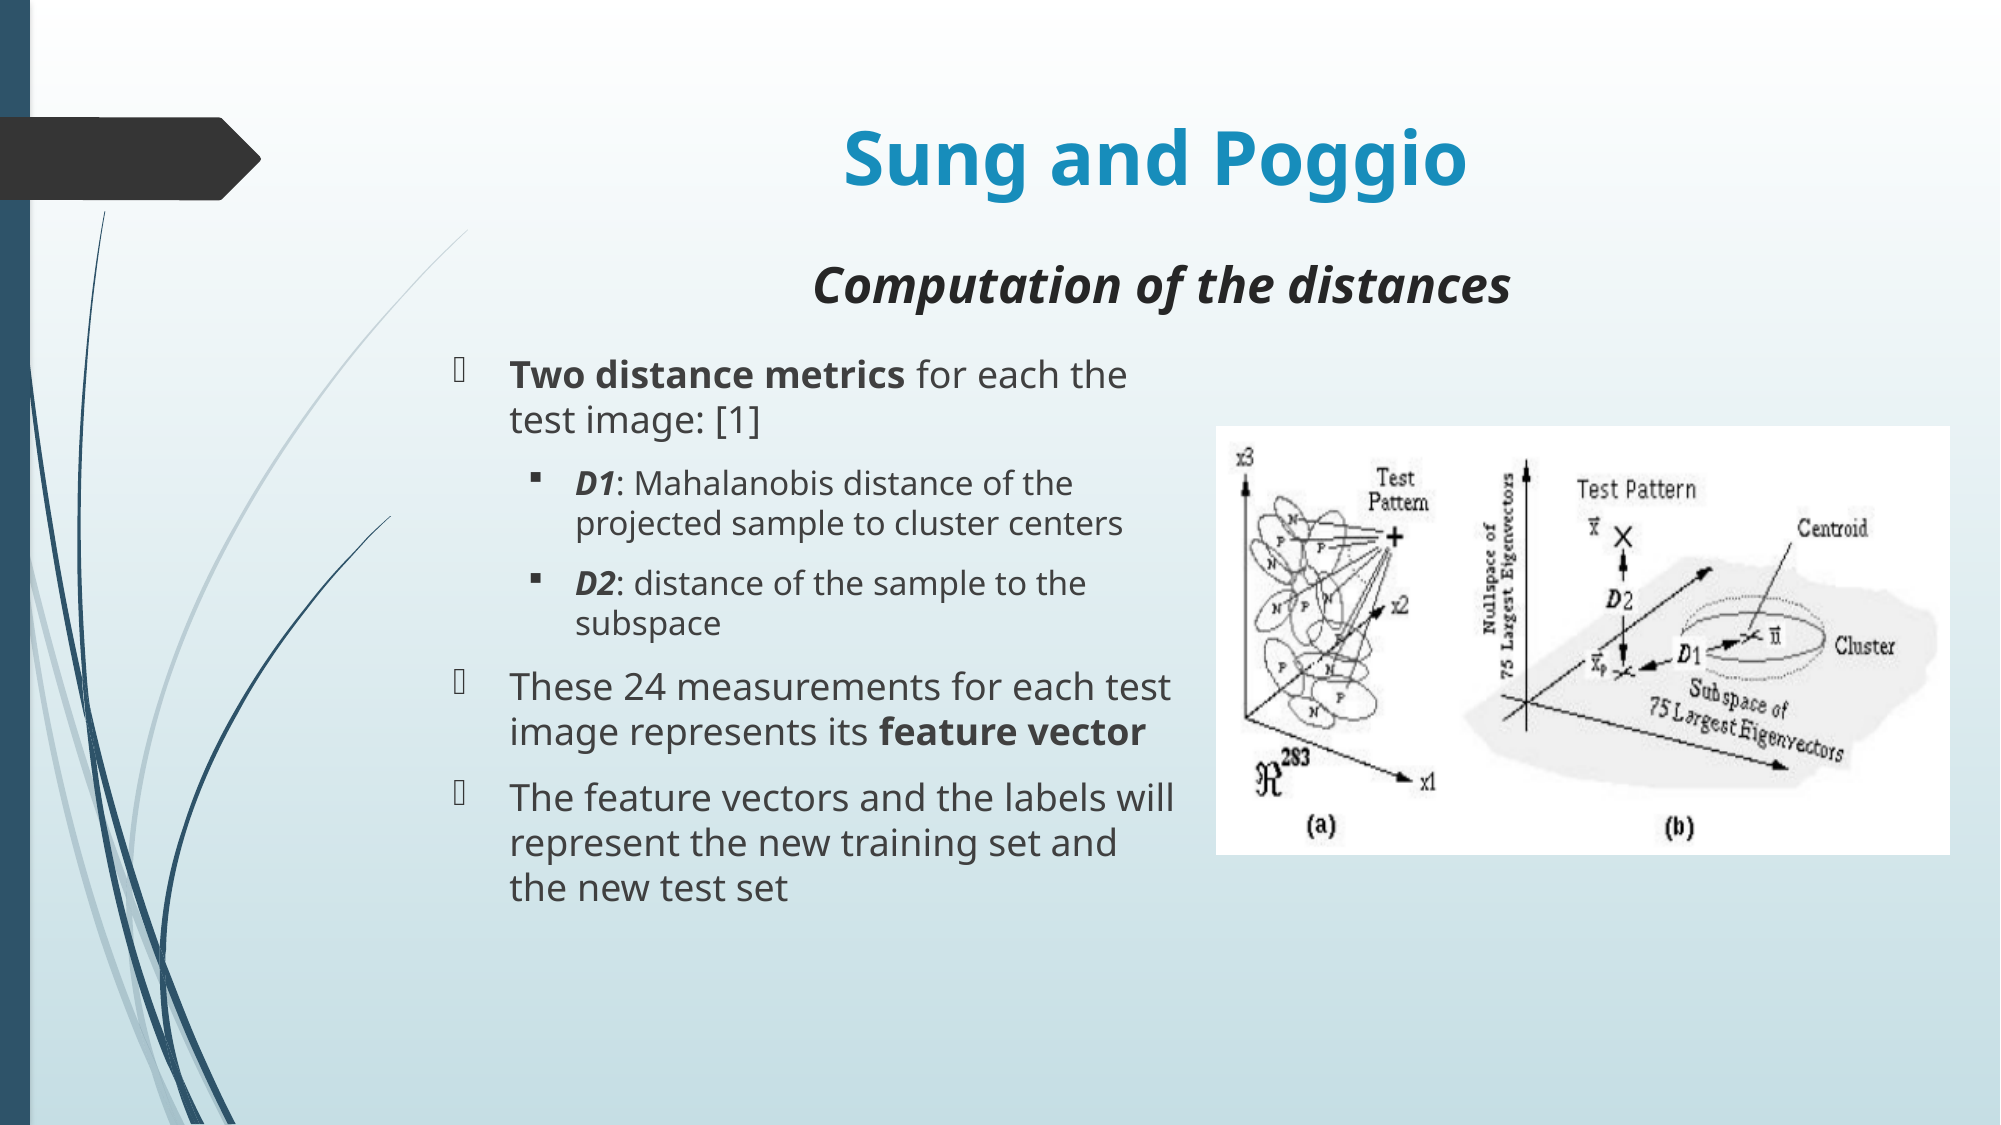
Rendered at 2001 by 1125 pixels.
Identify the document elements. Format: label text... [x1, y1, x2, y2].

picture [1216, 426, 1950, 855]
text_box Computation of the distances [438, 246, 1888, 326]
list Two distance metrics for each the test image: [1] D1: Mahalanobis distance of the projected sample to cluster centers D2: distance of the sample to the subspace These 24 measurements for each test image represents its feature vector The feature vectors and the labels will represent the new training set and the new test set [438, 343, 1197, 938]
title Sung and Poggio [425, 102, 1888, 234]
